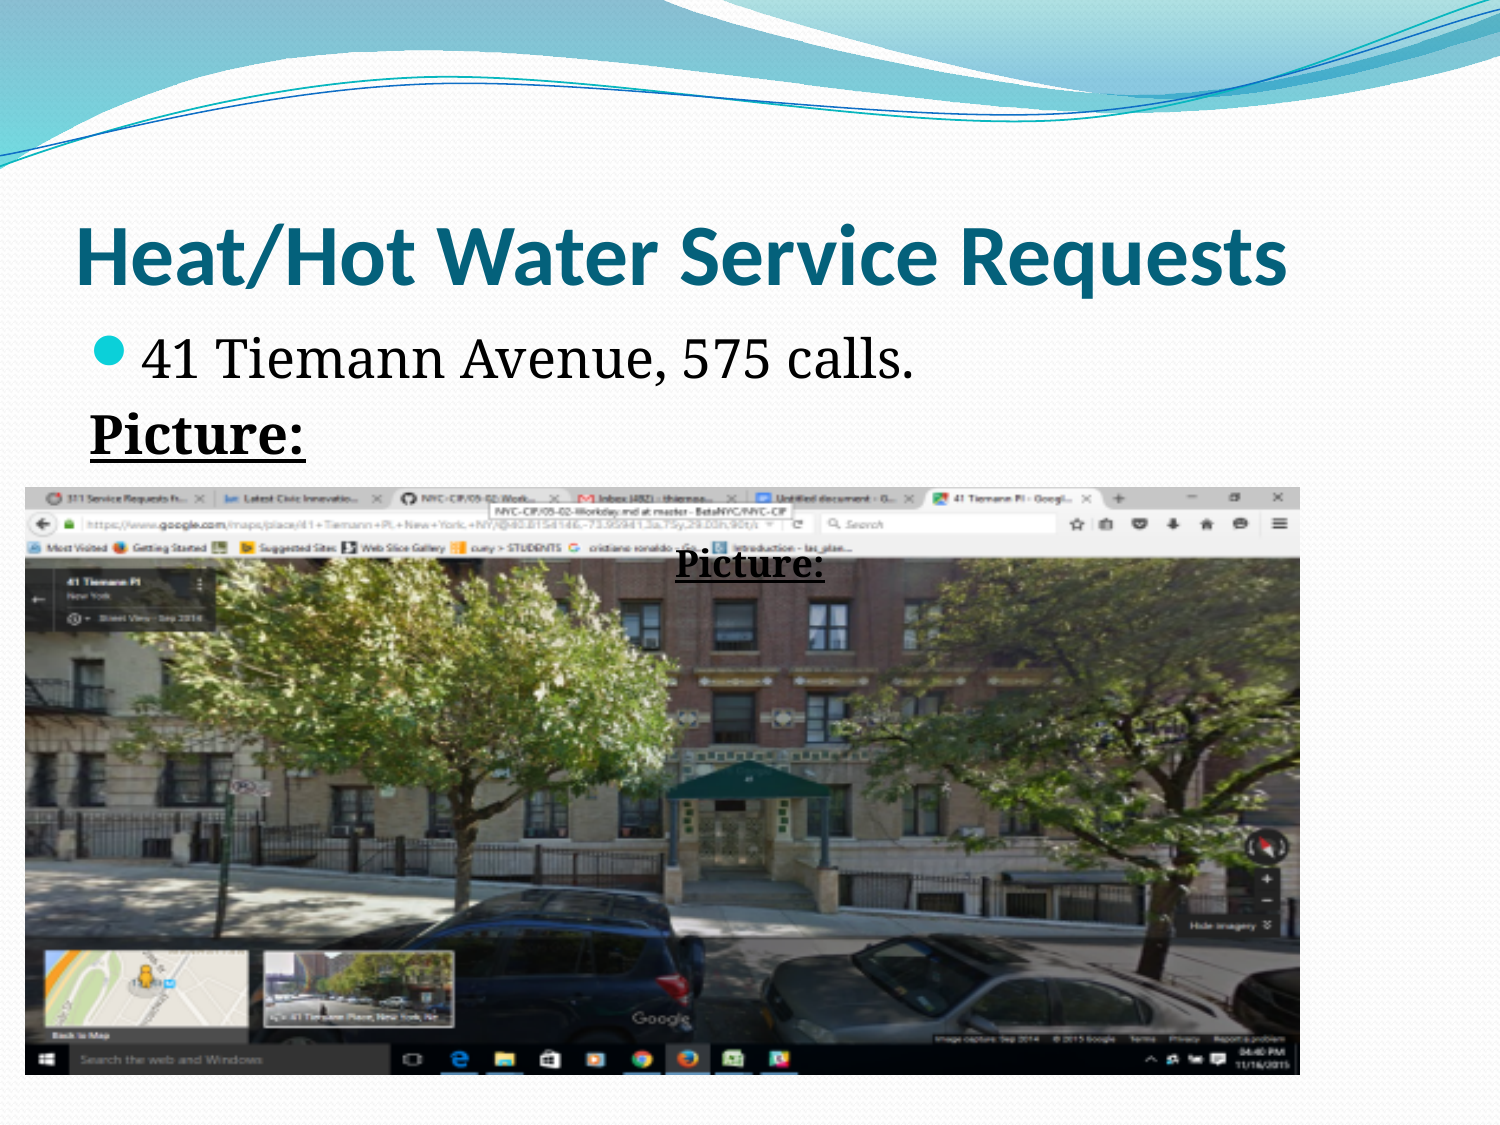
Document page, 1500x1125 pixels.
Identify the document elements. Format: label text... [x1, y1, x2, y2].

list 41 Tiemann Avenue, 575 calls. Picture: [75, 317, 1425, 1038]
title Heat/Hot Water Service Requests [75, 115, 1425, 303]
picture [25, 487, 1301, 1076]
